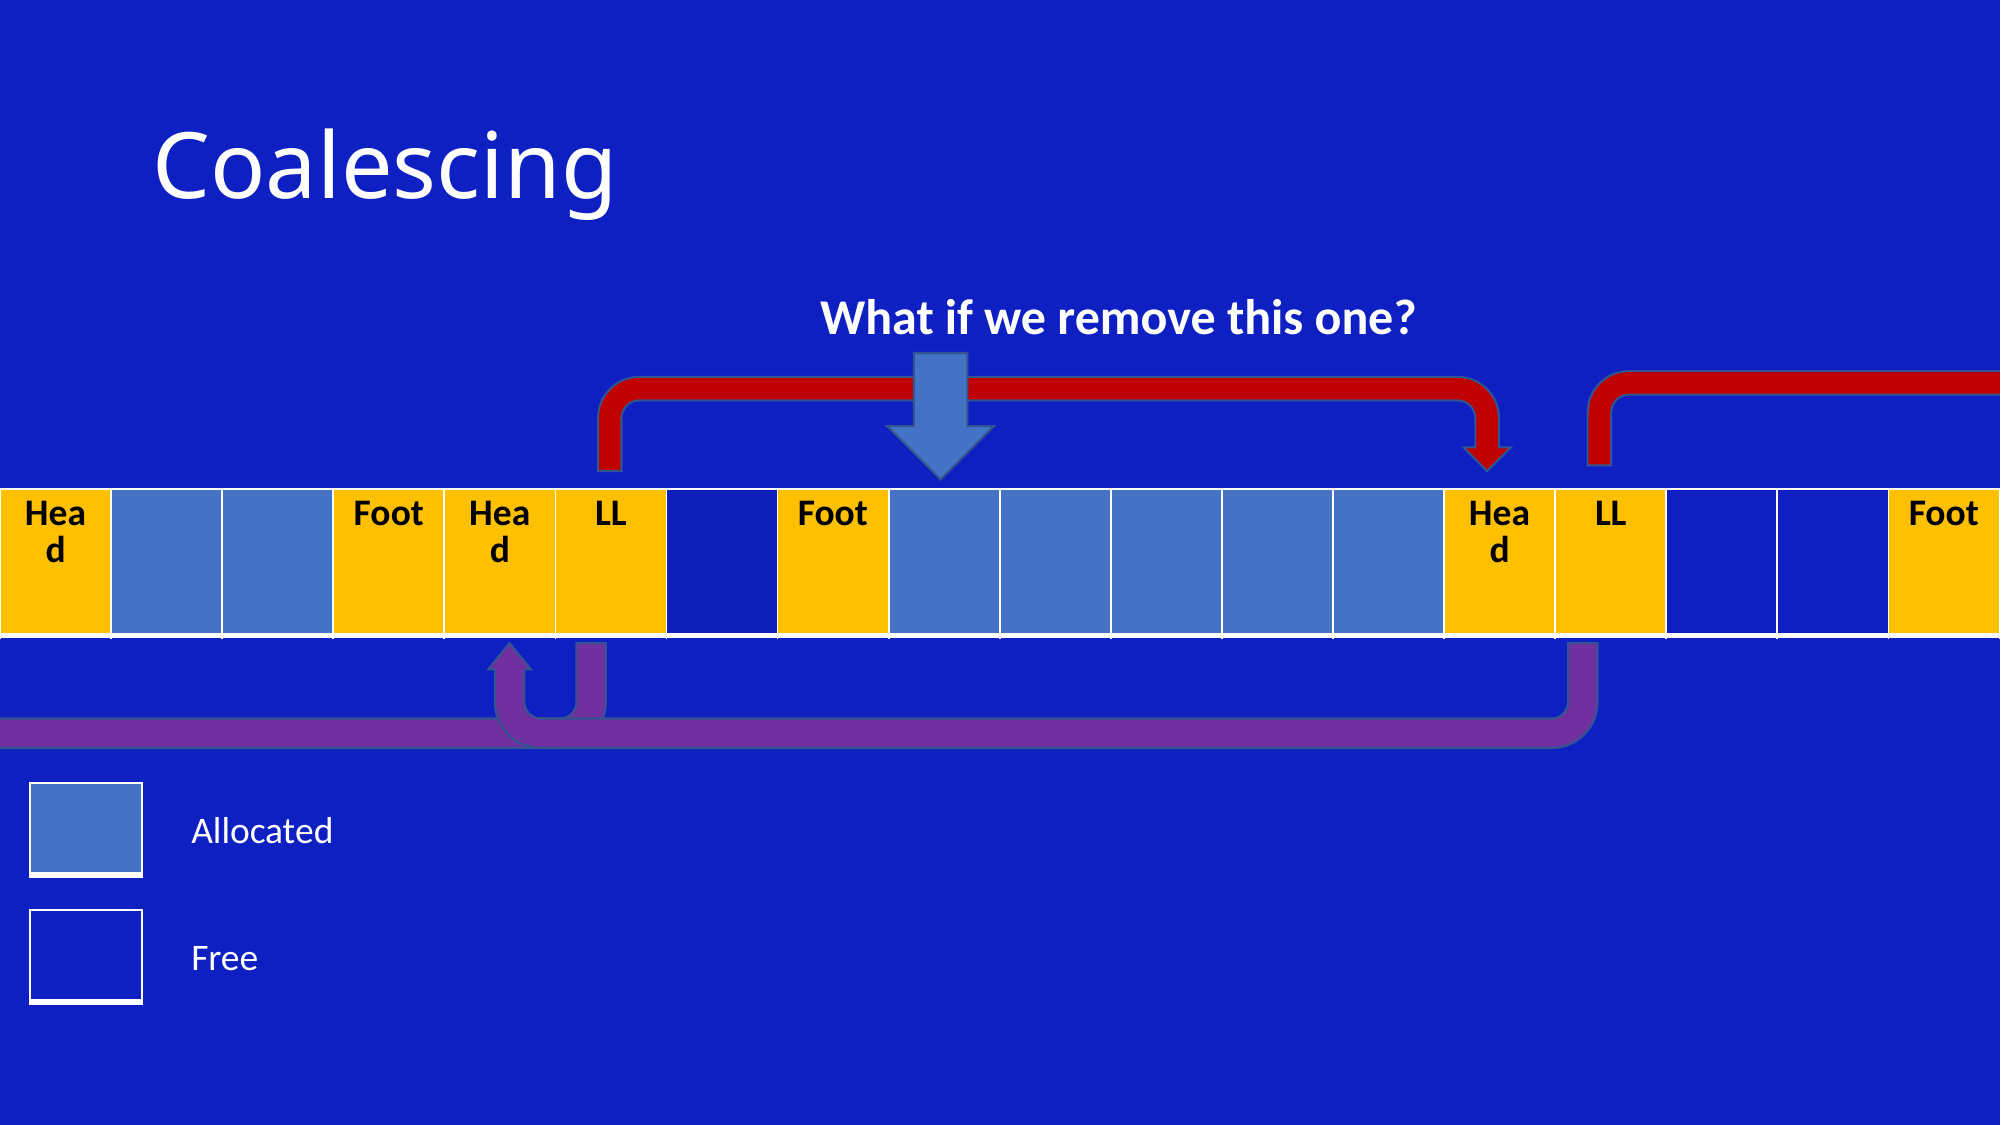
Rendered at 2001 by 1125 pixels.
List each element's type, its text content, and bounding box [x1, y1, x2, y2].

text_box What if we remove this one? [796, 277, 1442, 352]
table_header Head [445, 490, 555, 633]
text_box [884, 351, 997, 481]
text_box [969, 375, 1514, 473]
table_header [112, 490, 221, 633]
table_header [223, 490, 332, 633]
table_header Head [1445, 490, 1554, 633]
table_header LL [556, 490, 666, 633]
table_header Foot [334, 490, 443, 633]
table_header Head [1, 490, 110, 633]
table_header [1667, 490, 1776, 633]
text_box [1586, 370, 2000, 467]
text_box Allocated [176, 798, 368, 859]
text_box [563, 642, 607, 717]
table_header [890, 490, 999, 633]
text_box [596, 375, 912, 473]
title Coalescing [137, 59, 1863, 278]
table_header Foot [1889, 490, 1999, 633]
table_header [31, 911, 141, 999]
text_box Free [176, 925, 368, 986]
table_header LL [1556, 490, 1665, 633]
table_header [1001, 490, 1110, 633]
text_box [486, 641, 1599, 750]
table_header [667, 490, 777, 633]
table_header [1334, 490, 1443, 633]
table_header [31, 784, 141, 872]
table_header [1778, 490, 1888, 633]
table_header [1223, 490, 1332, 633]
table_header Foot [778, 490, 888, 633]
table_header [1112, 490, 1221, 633]
text_box [0, 717, 539, 750]
